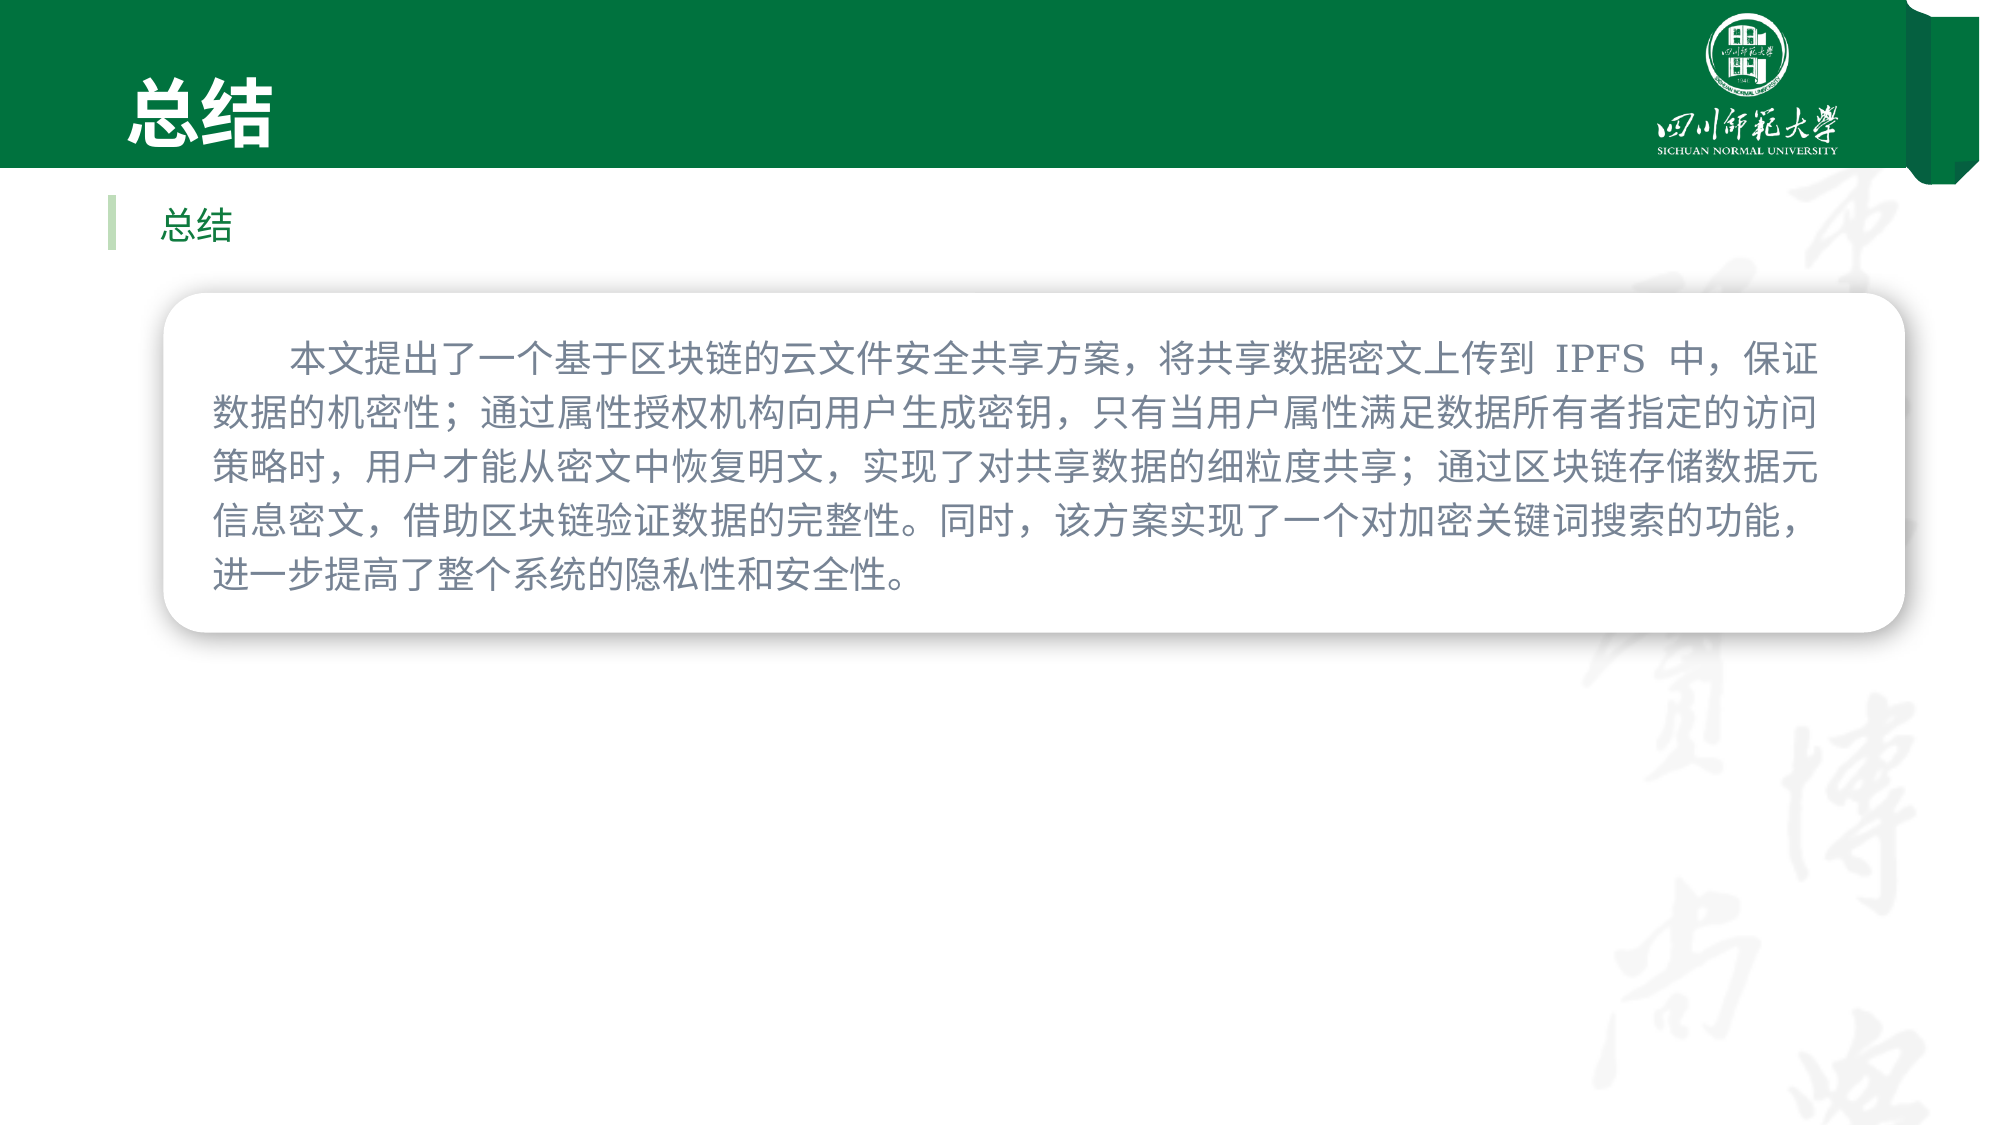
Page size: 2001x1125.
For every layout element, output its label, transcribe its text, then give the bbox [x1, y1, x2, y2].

text_box 05 [94, 0, 333, 193]
text_box 总结 [110, 58, 1421, 164]
text_box 总结 [144, 194, 497, 255]
text_box [162, 291, 1906, 634]
text_box 本文提出了一个基于区块链的云文件安全共享方案，将共享数据密文上传到 IPFS 中，保证数据的机密性；通过属性授权机构向用户生成密钥，只有当用户属性满足数据所有者指定的访问策略时，用户才能从密文中恢复明文，实现了对共享数据的细粒度共享；通过区块链存储数据元信息密文，借助区块链验证数据的完整性。同时，该方案实现了一个对加密关键词搜索的功能，进一步提高了整个系统的隐私性和安全性。 [197, 318, 1834, 604]
